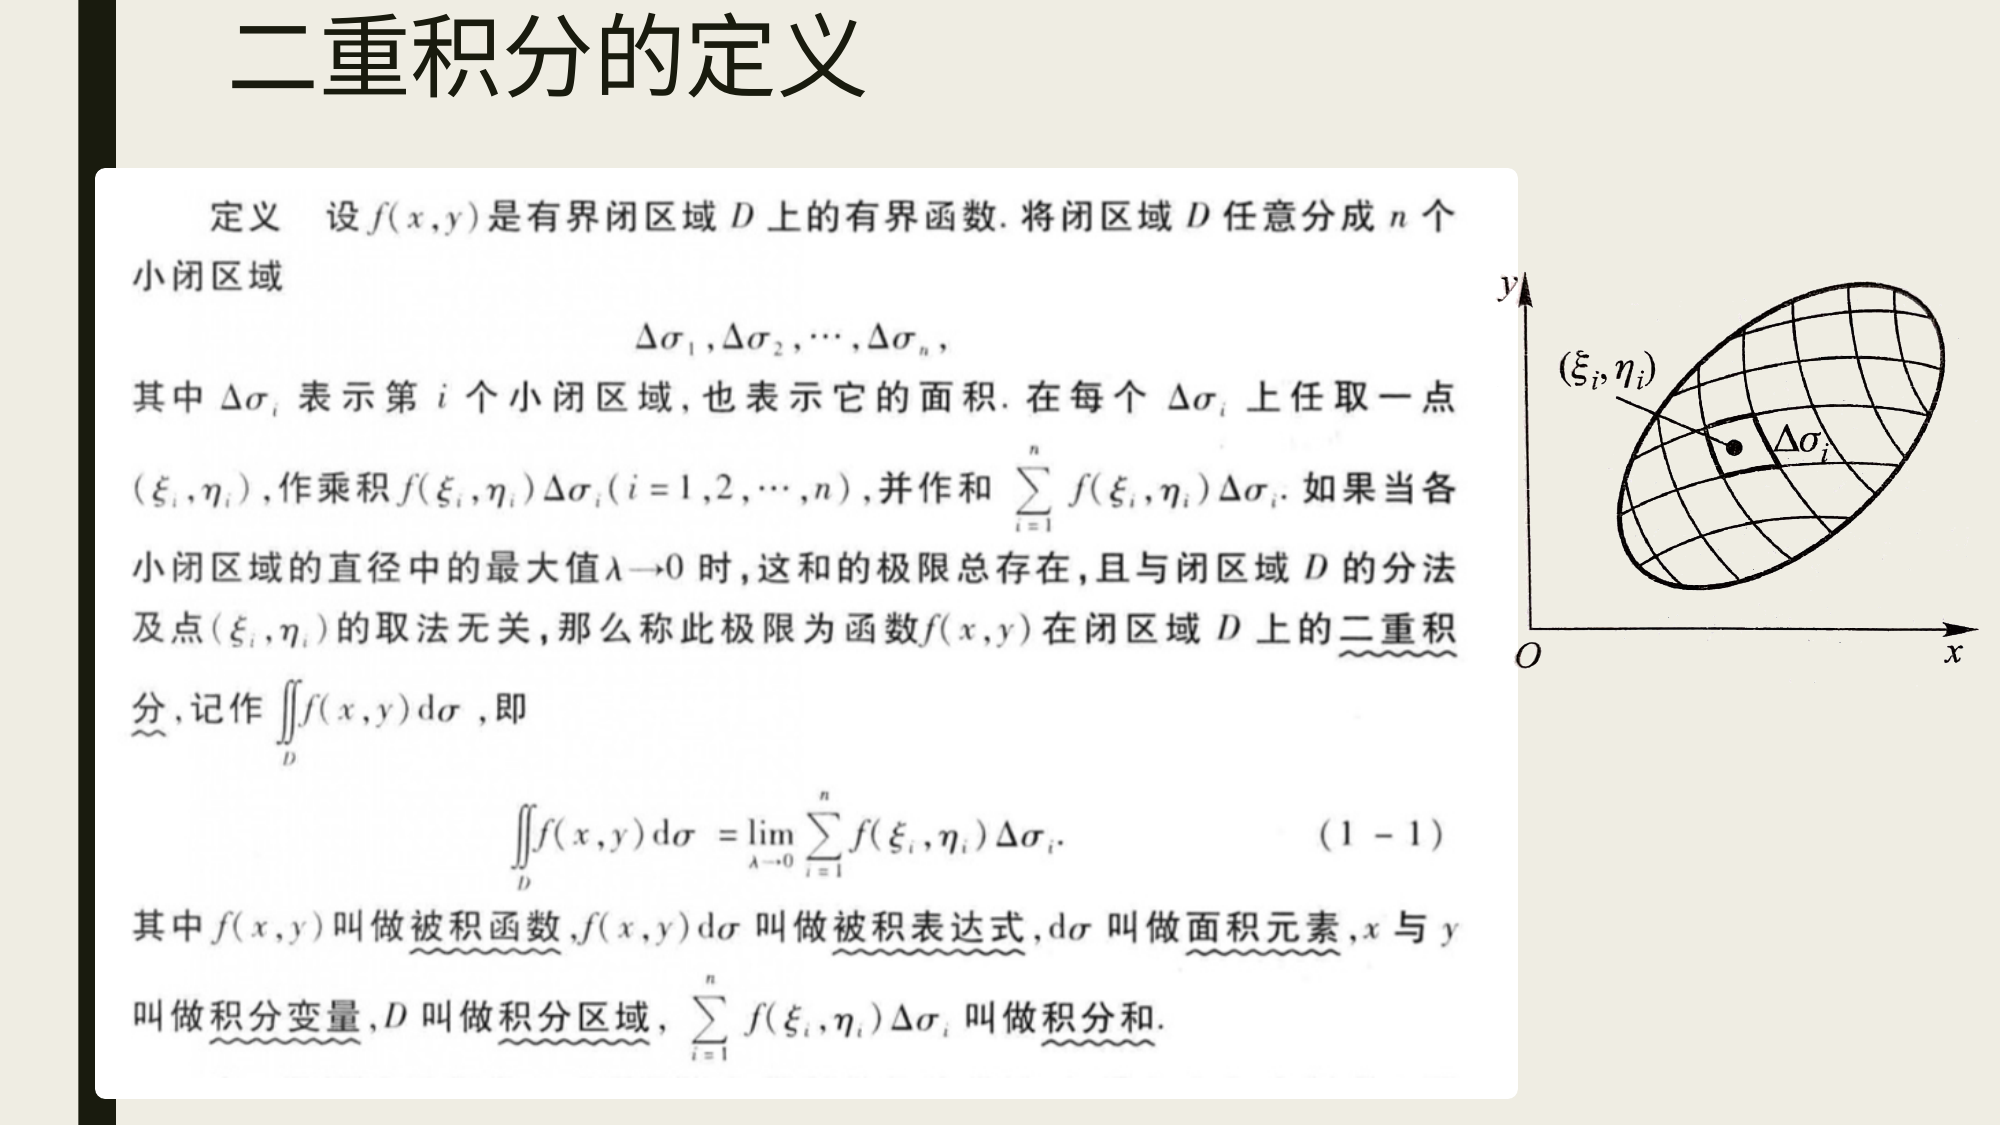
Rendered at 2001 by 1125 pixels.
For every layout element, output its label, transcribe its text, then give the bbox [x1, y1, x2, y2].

picture [1469, 247, 2000, 687]
title 二重积分的定义 [212, 4, 1788, 247]
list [115, 189, 1498, 1078]
